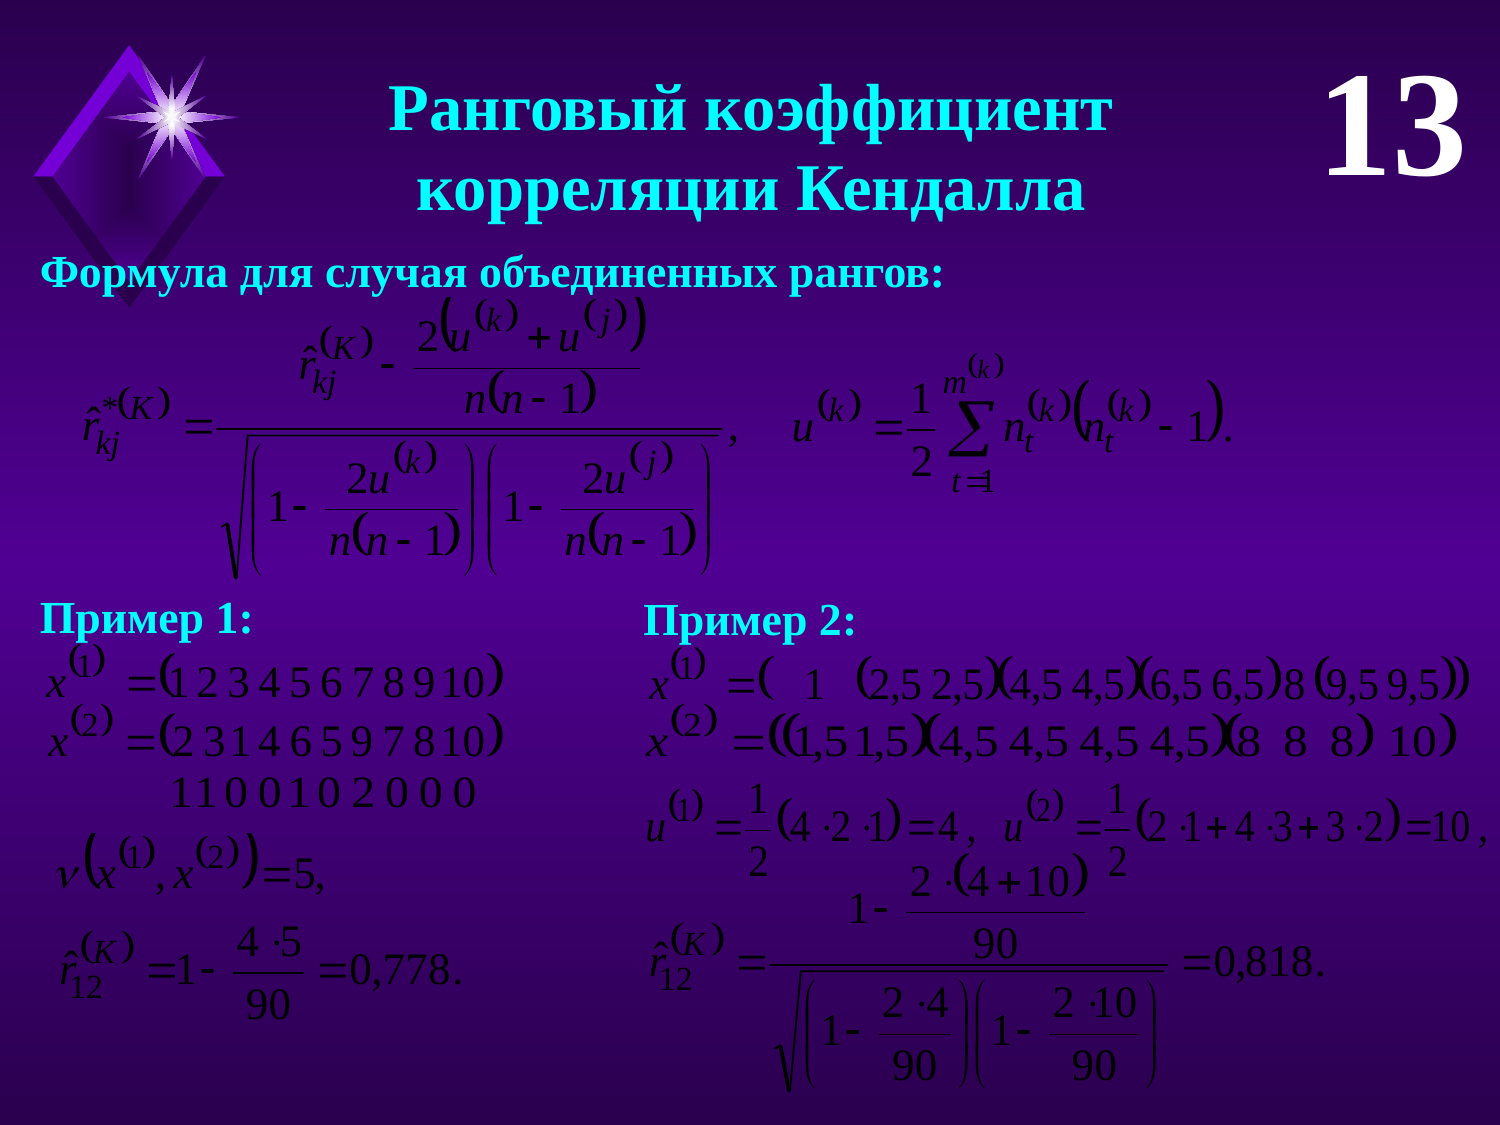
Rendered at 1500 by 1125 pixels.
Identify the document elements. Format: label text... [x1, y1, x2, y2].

text_box Формула для случая объединенных рангов: [24, 234, 1435, 304]
text_box Пример 2: [628, 582, 1330, 653]
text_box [52, 833, 469, 1030]
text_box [37, 640, 507, 701]
text_box Пример 1: [25, 580, 628, 650]
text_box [640, 643, 1474, 719]
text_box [640, 770, 983, 851]
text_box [998, 769, 1494, 887]
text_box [785, 347, 1241, 502]
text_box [166, 766, 483, 827]
text_box 13 [1293, 17, 1482, 213]
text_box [641, 852, 1333, 1104]
text_box Ранговый коэффициент корреляции Кендалла [29, 56, 1474, 232]
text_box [74, 297, 747, 591]
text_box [39, 700, 505, 776]
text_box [636, 700, 1458, 776]
